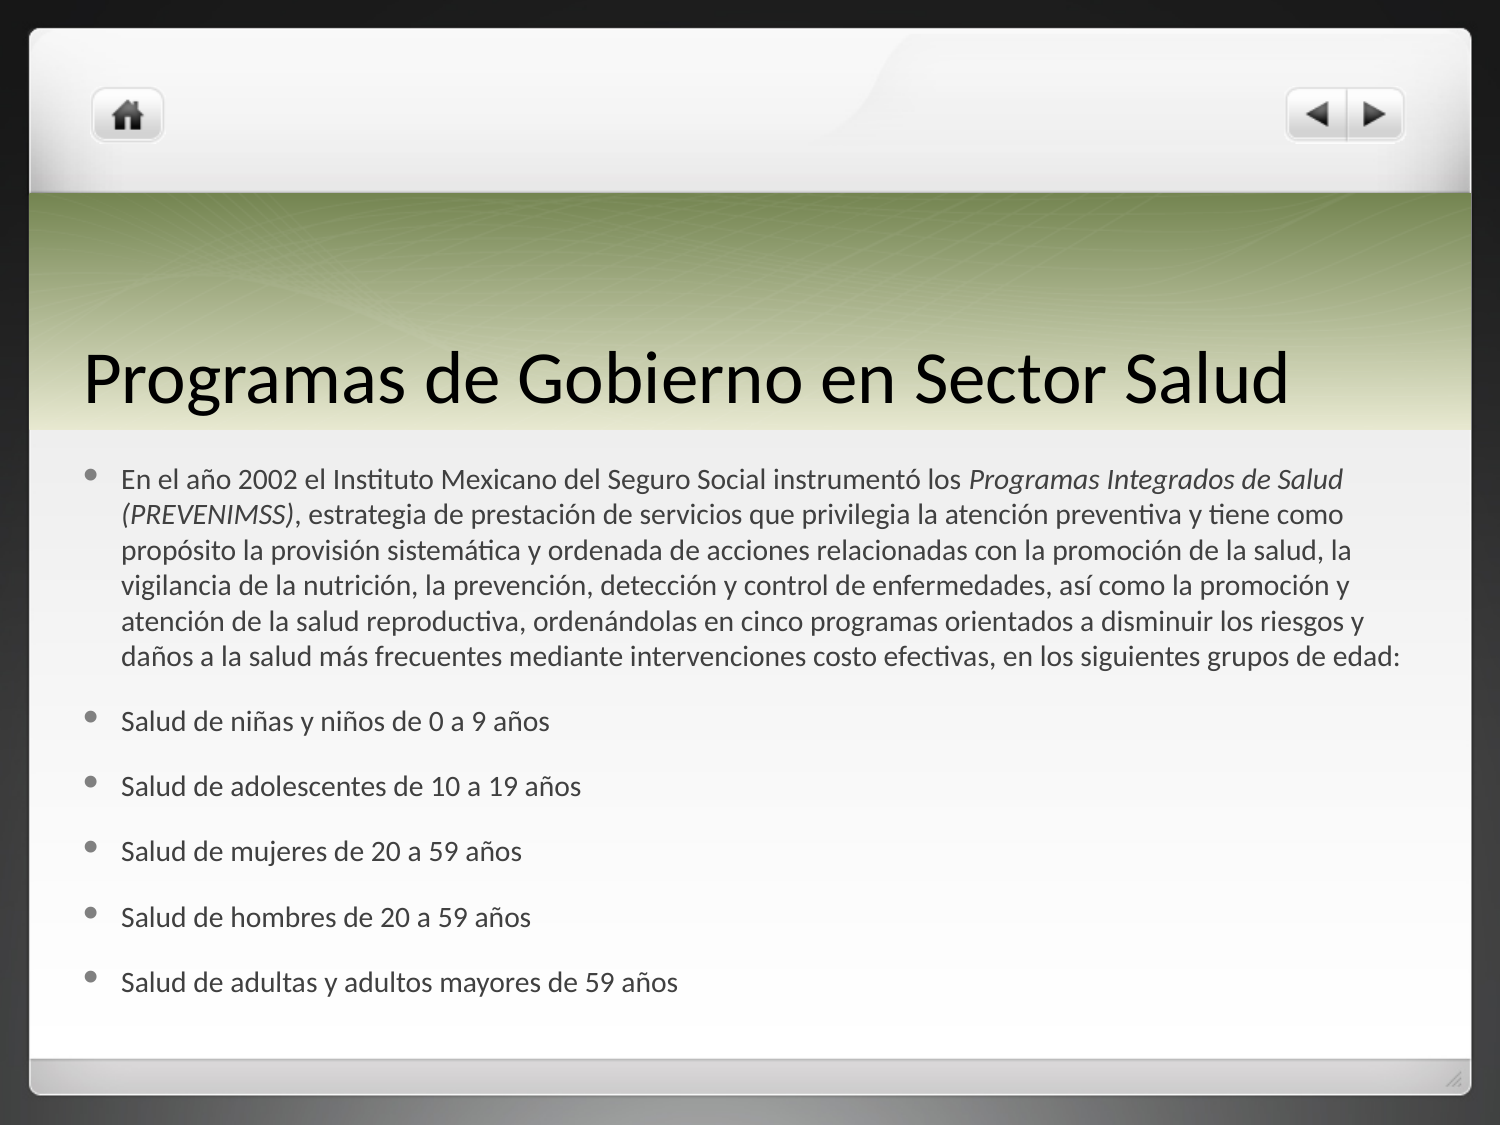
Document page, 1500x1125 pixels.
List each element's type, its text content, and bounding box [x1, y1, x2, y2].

picture [0, 0, 1500, 1125]
list En el año 2002 el Instituto Mexicano del Seguro Social instrumentó los Programas Integrados de Salud (PREVENIMSS), estrategia de prestación de servicios que privilegia la atención preventiva y tiene como propósito la provisión sistemática y ordenada de acciones relacionadas con la promoción de la salud, la vigilancia de la nutrición, la prevención, detección y control de enfermedades, así como la promoción y atención de la salud reproductiva, ordenándolas en cinco programas orientados a disminuir los riesgos y daños a la salud más frecuentes mediante intervenciones costo efectivas, en los siguientes grupos de edad: Salud de niñas y niños de 0 a 9 años Salud de adolescentes de 10 a 19 años Salud de mujeres de 20 a 59 años Salud de hombres de 20 a 59 años Salud de adultas y adultos mayores de 59 años [68, 452, 1432, 1025]
title Programas de Gobierno en Sector Salud [68, 238, 1432, 427]
